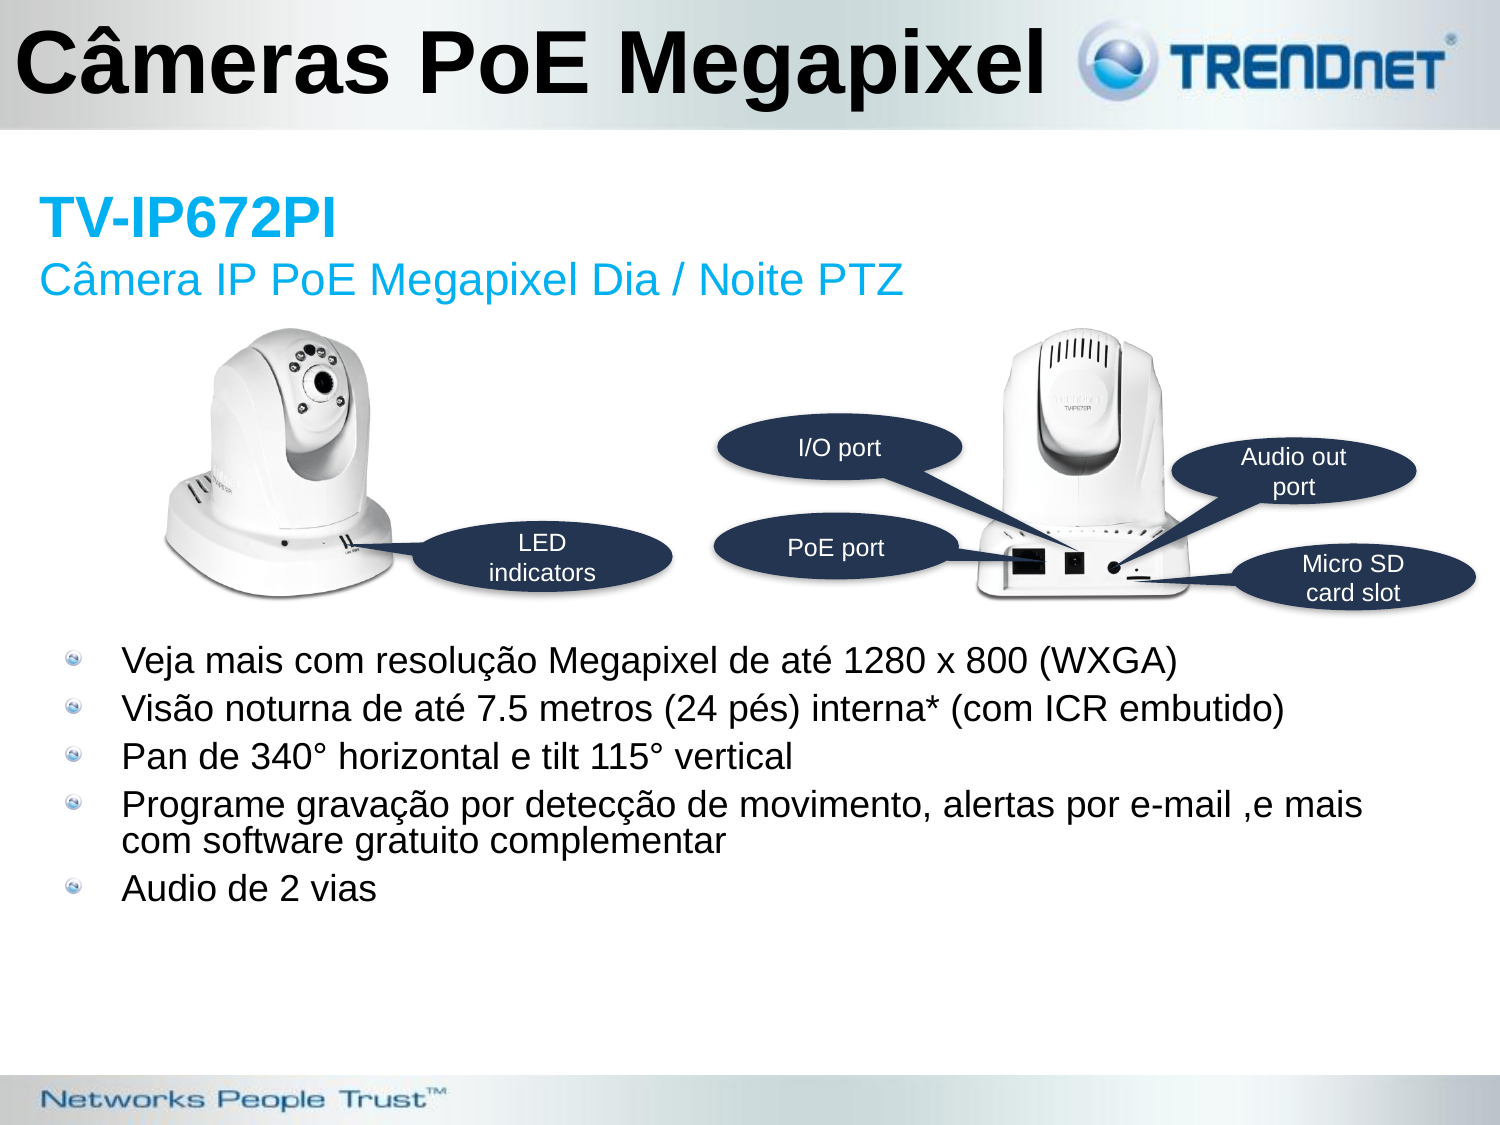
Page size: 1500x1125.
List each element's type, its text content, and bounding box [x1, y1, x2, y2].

picture [64, 649, 83, 667]
picture [160, 328, 398, 603]
text_box Veja mais com resolução Megapixel de até 1280 x 800 (WXGA) Visão noturna de até 7.5 metros (24 pés) interna* (com ICR embutido) Pan de 340° horizontal e tilt 115° vertical Programe gravação por detecção de movimento, alertas por e-mail ,e mais com software gratuito complementar Audio de 2 vias [49, 637, 1417, 1088]
picture [0, 0, 1500, 130]
text_box PoE port [713, 512, 968, 580]
picture [64, 793, 83, 811]
text_box TV-IP672PI Câmera IP PoE Megapixel Dia / Noite PTZ [24, 172, 1413, 312]
text_box LED indicators [401, 520, 673, 592]
text_box I/O port [717, 413, 968, 510]
picture [64, 745, 83, 763]
text_box Audio out port [1197, 437, 1417, 532]
picture [973, 327, 1193, 603]
picture [64, 877, 83, 895]
picture [64, 697, 83, 715]
text_box Câmeras PoE Megapixel [0, 0, 1175, 119]
picture [0, 1075, 1500, 1125]
text_box Micro SD card slot [1197, 543, 1477, 611]
